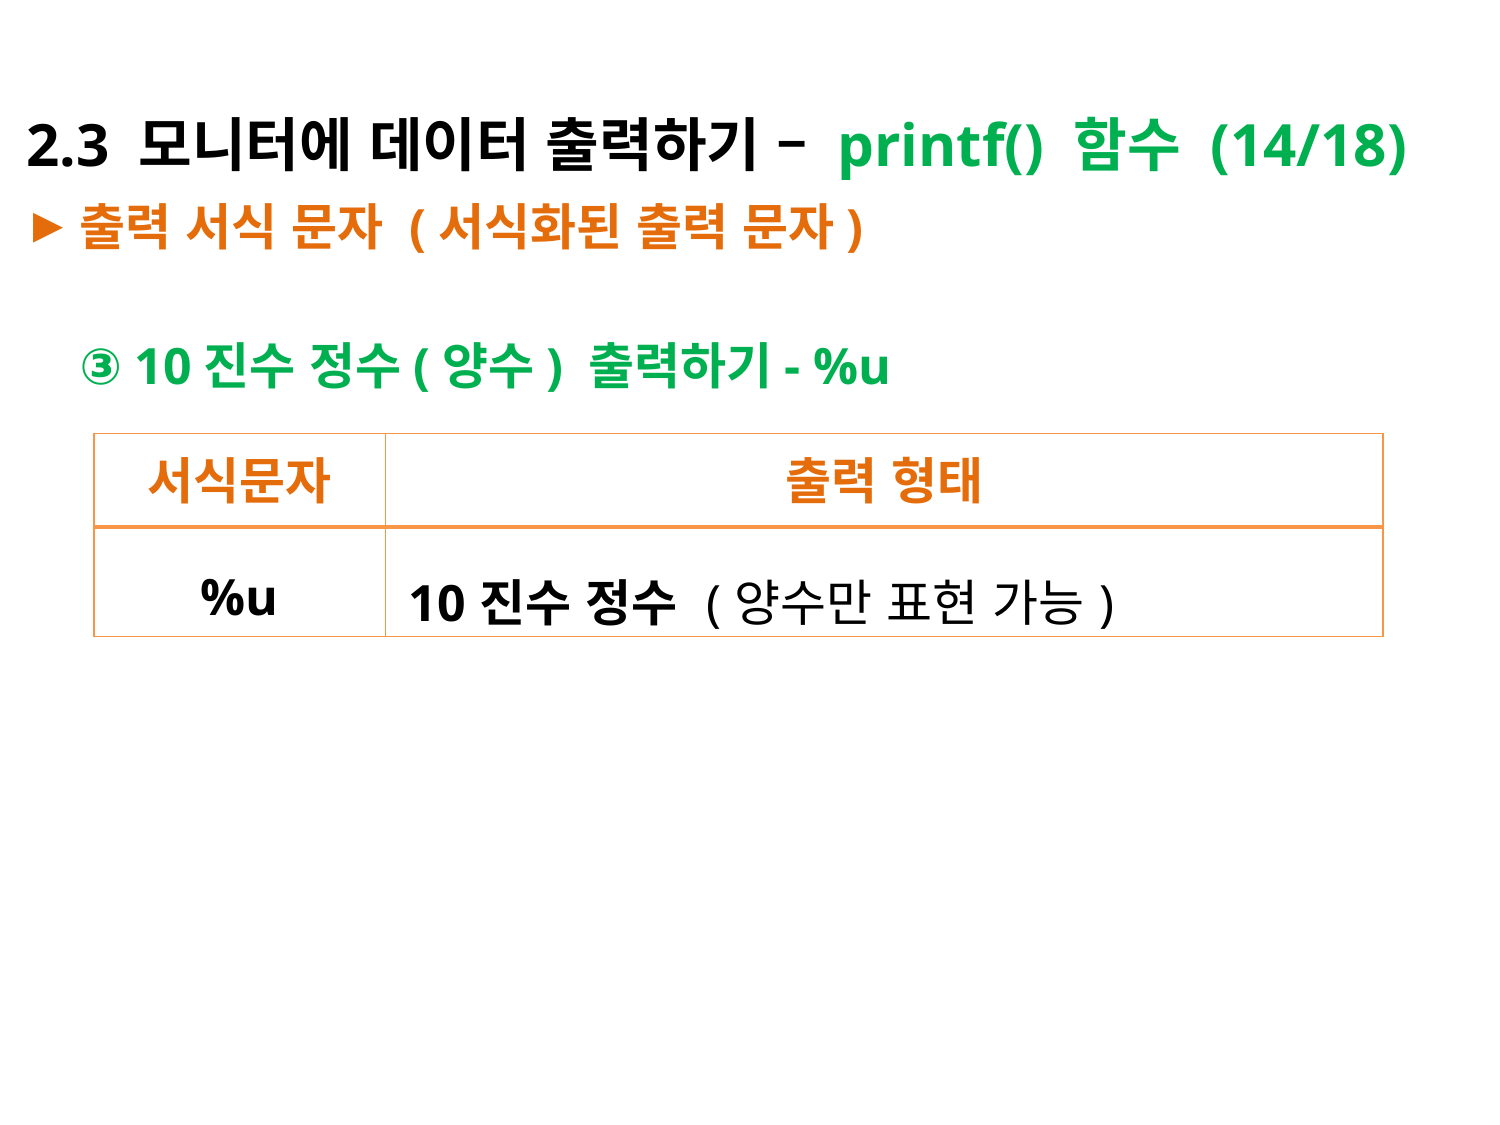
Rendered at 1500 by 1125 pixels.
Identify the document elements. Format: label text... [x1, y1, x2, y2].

table_cell 10진수 정수 (양수만 표현 가능) [386, 529, 1382, 636]
list 출력 서식 문자 (서식화된 출력 문자) ③ 10진수 정수(양수) 출력하기- %u [8, 187, 1500, 622]
title 2.3 모니터에 데이터 출력하기 – printf() 함수 (14/18) [11, 107, 1500, 178]
table_header 출력 형태 [386, 434, 1382, 525]
table_cell %u [95, 529, 385, 636]
table_header 서식문자 [95, 434, 385, 525]
